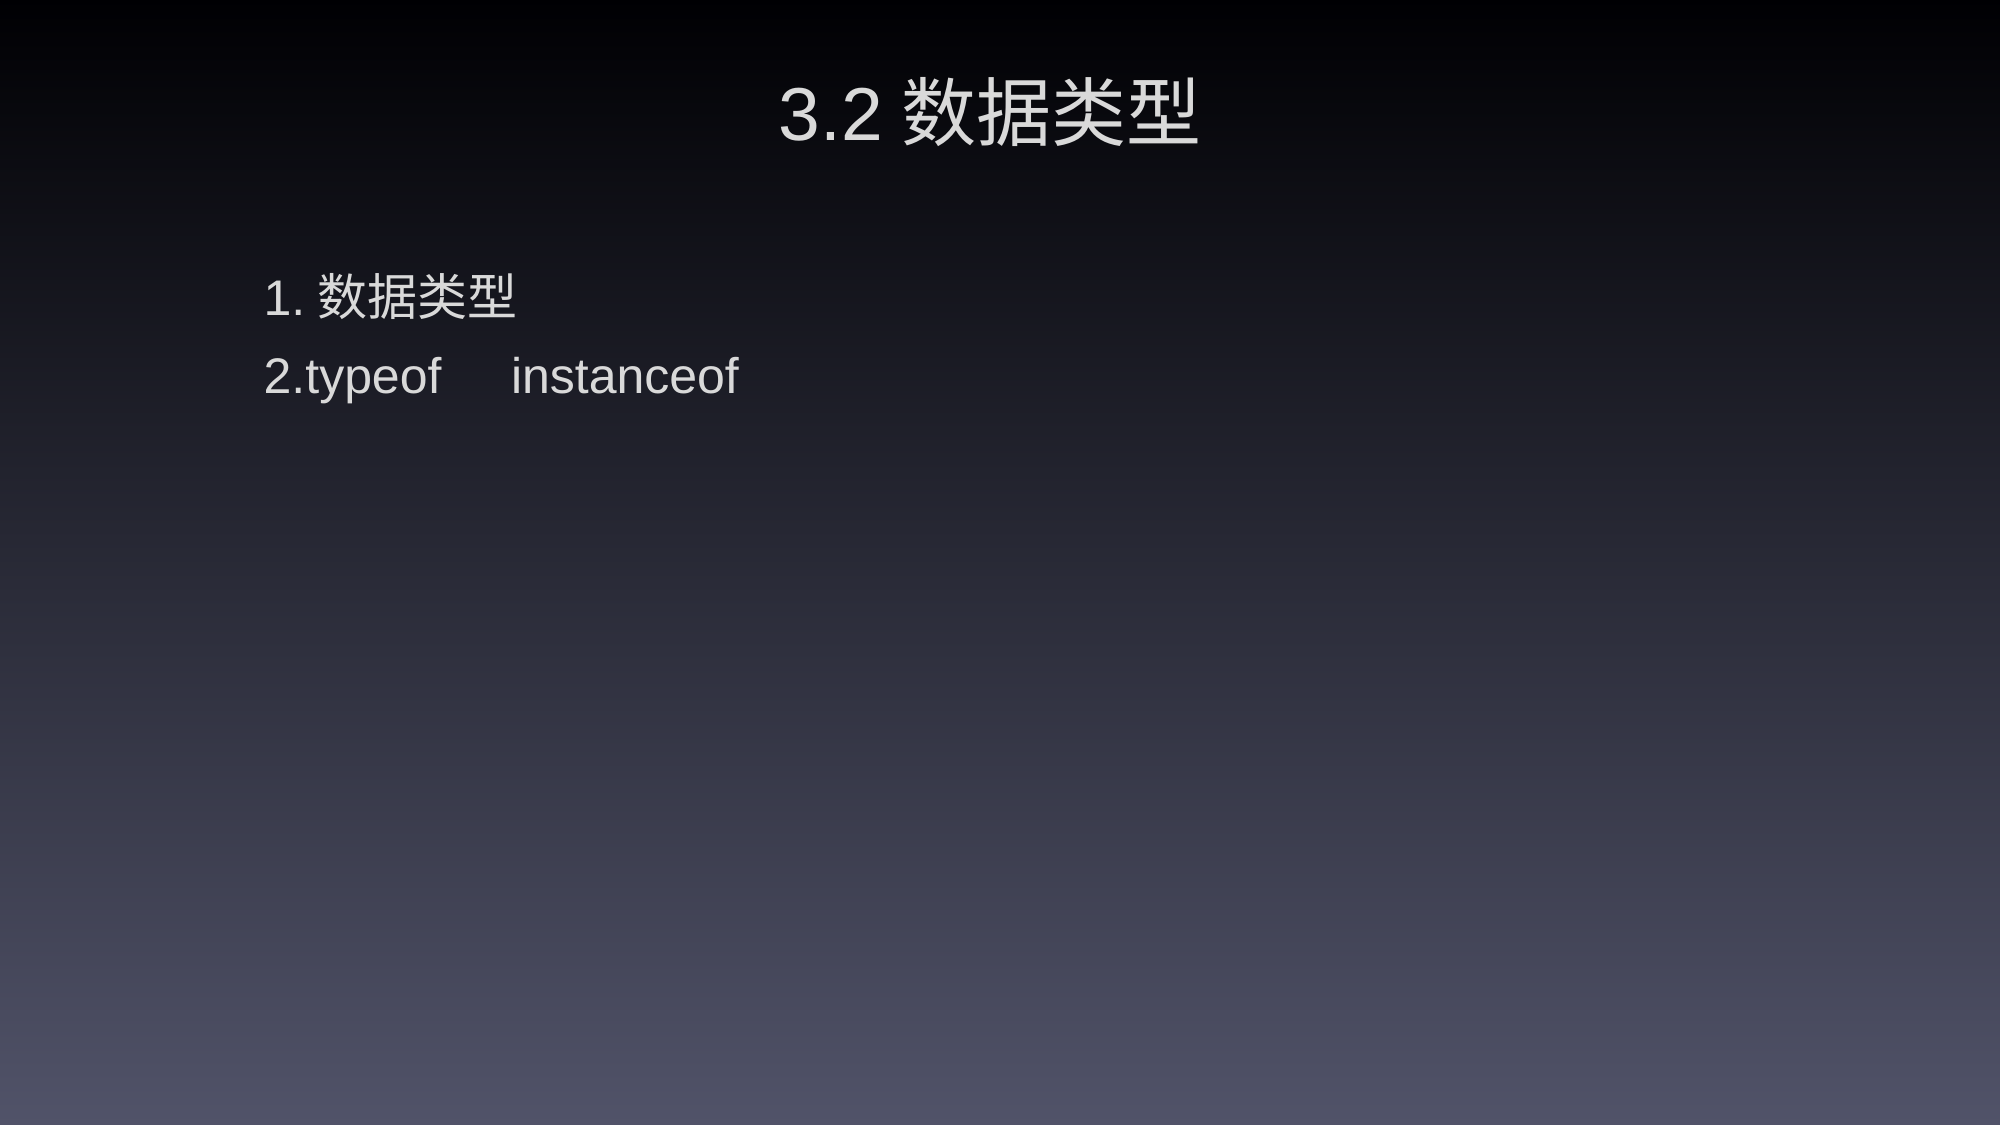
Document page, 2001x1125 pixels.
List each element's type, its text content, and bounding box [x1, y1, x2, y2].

text_box 3.2数据类型 [77, 57, 1902, 176]
text_box 1.数据类型 2.typeof instanceof [248, 240, 1769, 471]
